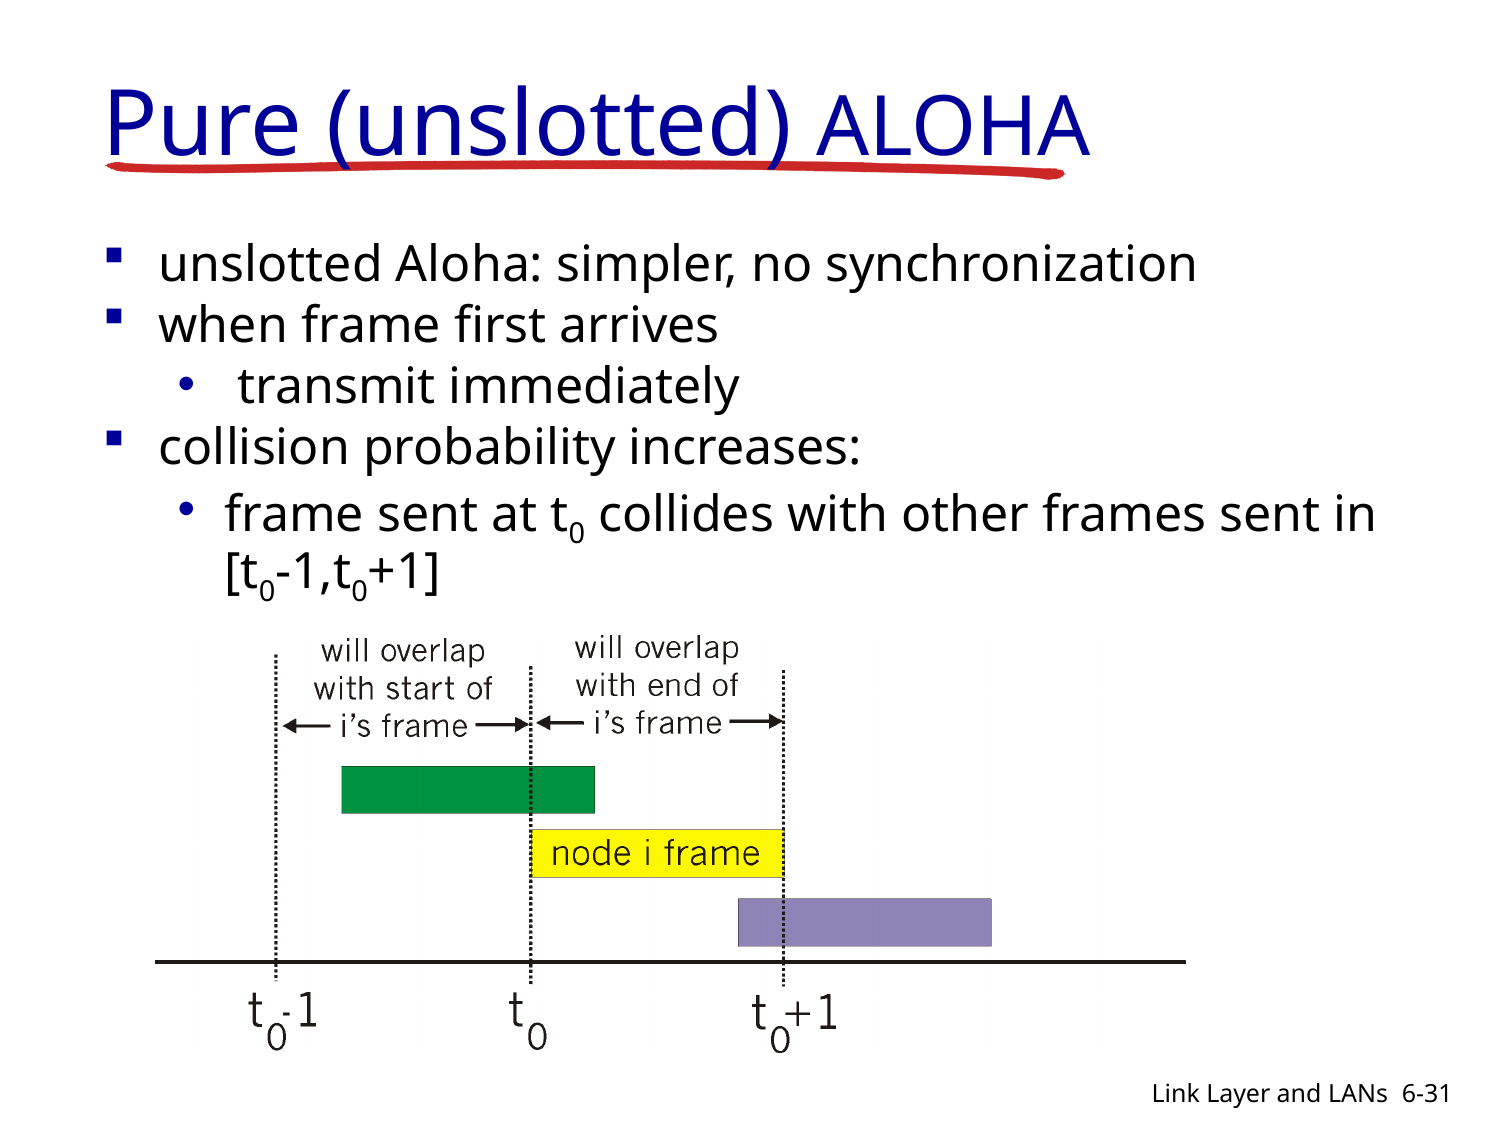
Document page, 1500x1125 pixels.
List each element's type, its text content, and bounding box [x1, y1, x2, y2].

footer Link Layer and LANs [1045, 1069, 1404, 1110]
slide_number 6-31 [1387, 1069, 1478, 1115]
picture [155, 634, 1186, 1053]
picture [101, 155, 1077, 185]
title Pure (unslotted) ALOHA [87, 24, 1363, 213]
list unslotted Aloha: simpler, no synchronization when frame first arrives transmit immediately collision probability increases: frame sent at t0 collides with other frames sent in [t0-1,t0+1] [87, 233, 1457, 996]
